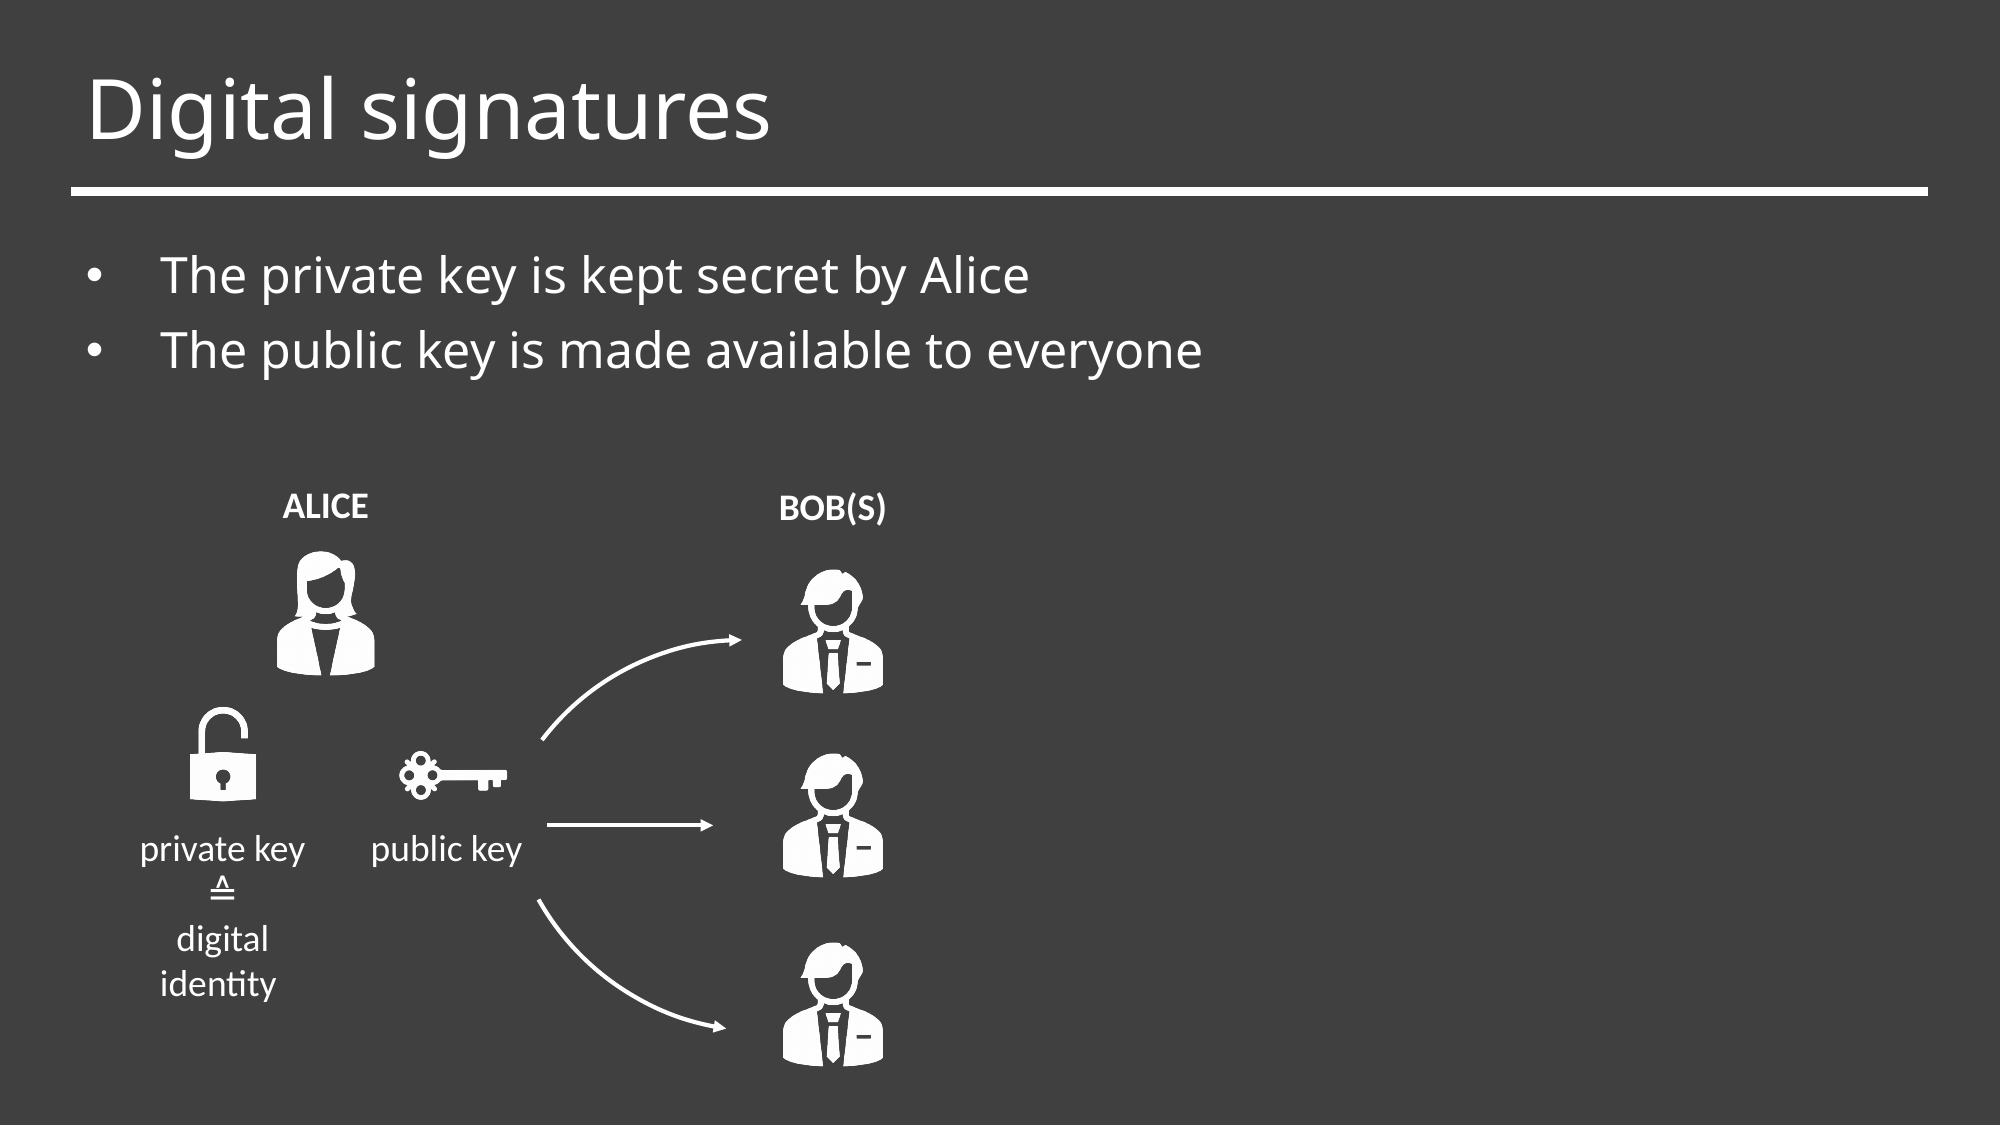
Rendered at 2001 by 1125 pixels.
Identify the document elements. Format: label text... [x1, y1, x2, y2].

text_box ALICE [205, 473, 446, 534]
text_box private key ≙ digital identity [102, 816, 343, 1012]
list The private key is kept secret by Alice The public key is made available to everyone [70, 243, 1928, 1014]
picture [757, 555, 908, 706]
text_box [541, 634, 744, 894]
text_box [538, 776, 757, 1033]
title Digital signatures [70, 59, 1928, 167]
picture [250, 537, 401, 688]
text_box public key [343, 816, 571, 877]
picture [757, 739, 908, 890]
text_box BOB(S) [713, 475, 953, 536]
picture [757, 928, 908, 1079]
picture [380, 705, 521, 826]
picture [166, 697, 280, 811]
